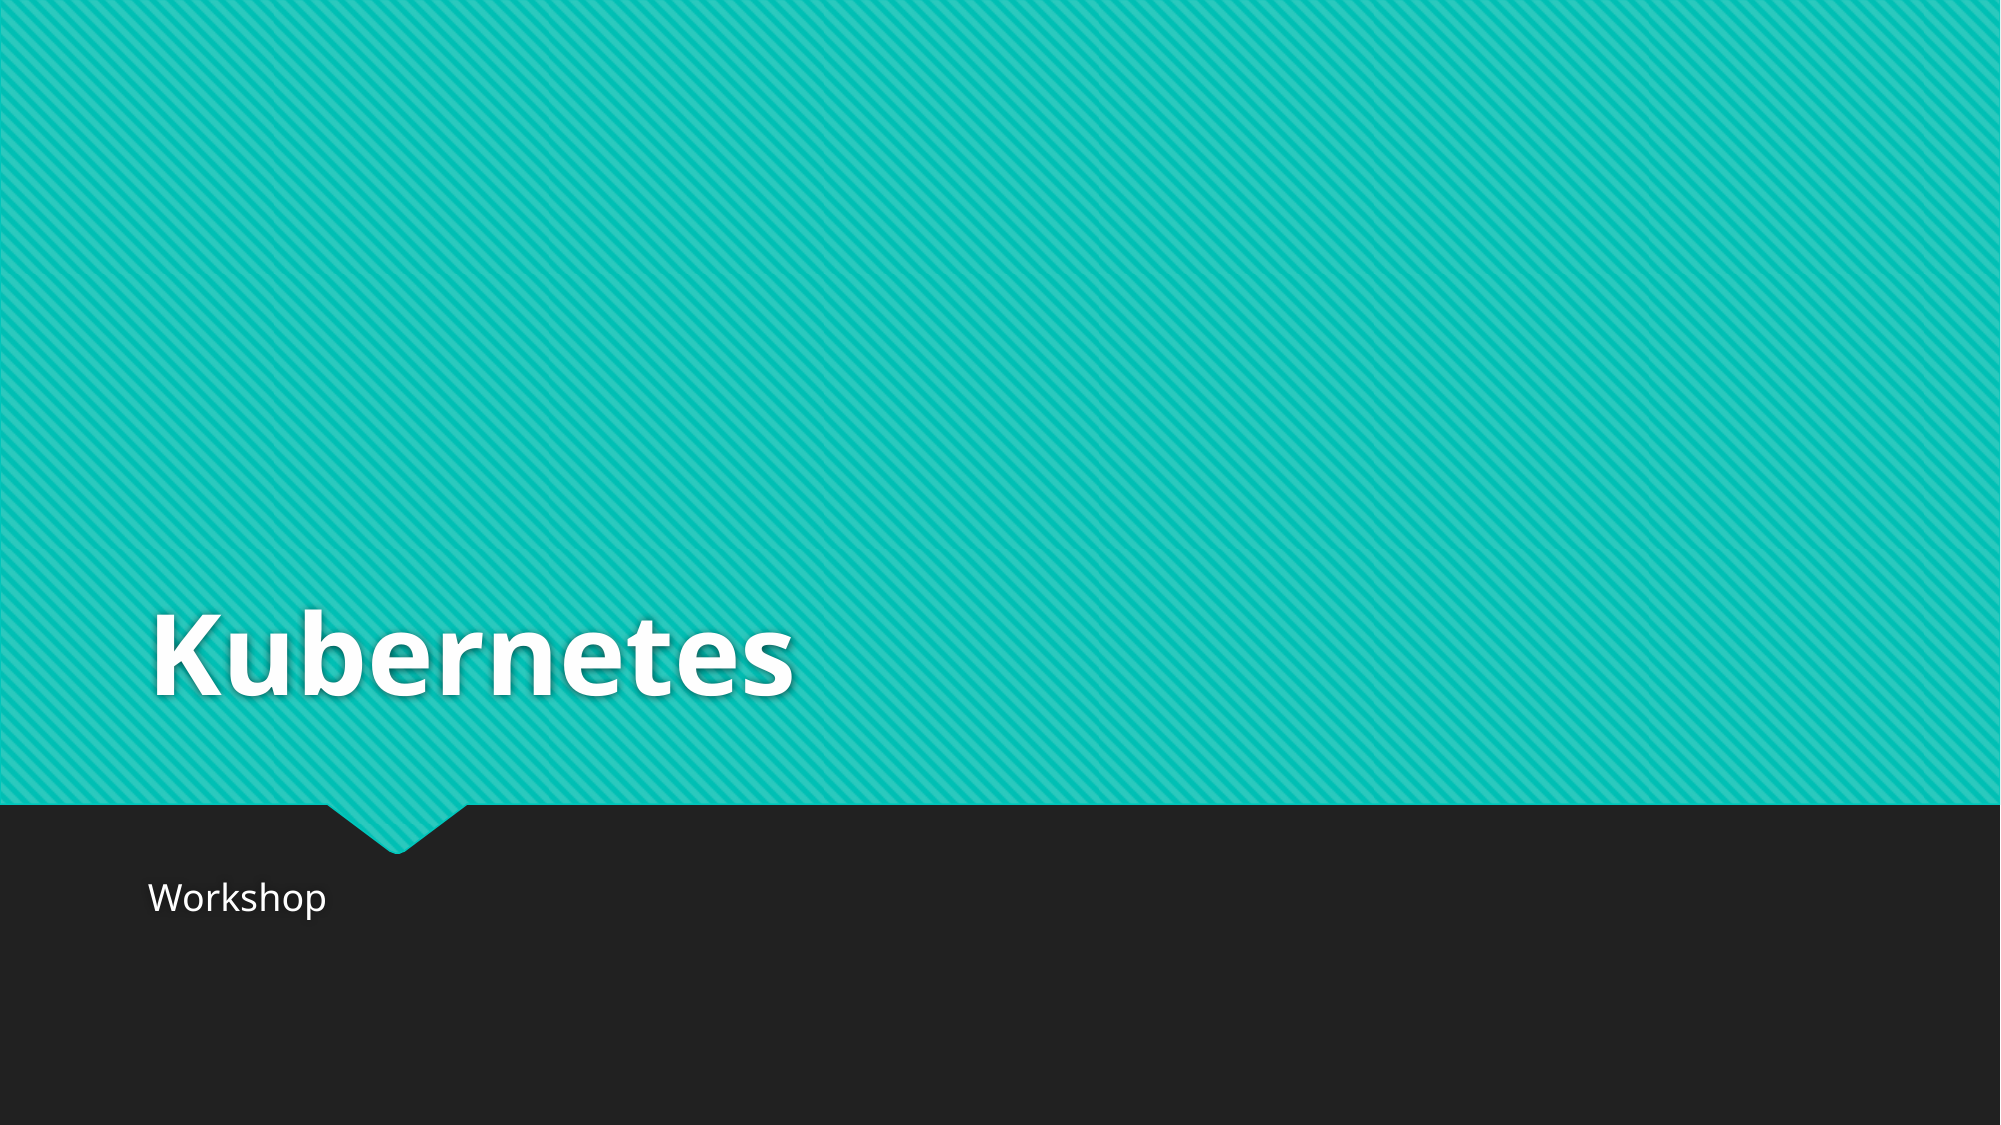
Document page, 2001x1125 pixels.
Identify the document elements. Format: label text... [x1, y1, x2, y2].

subtitle Workshop [132, 866, 1868, 938]
title Kubernetes [132, 237, 1868, 726]
